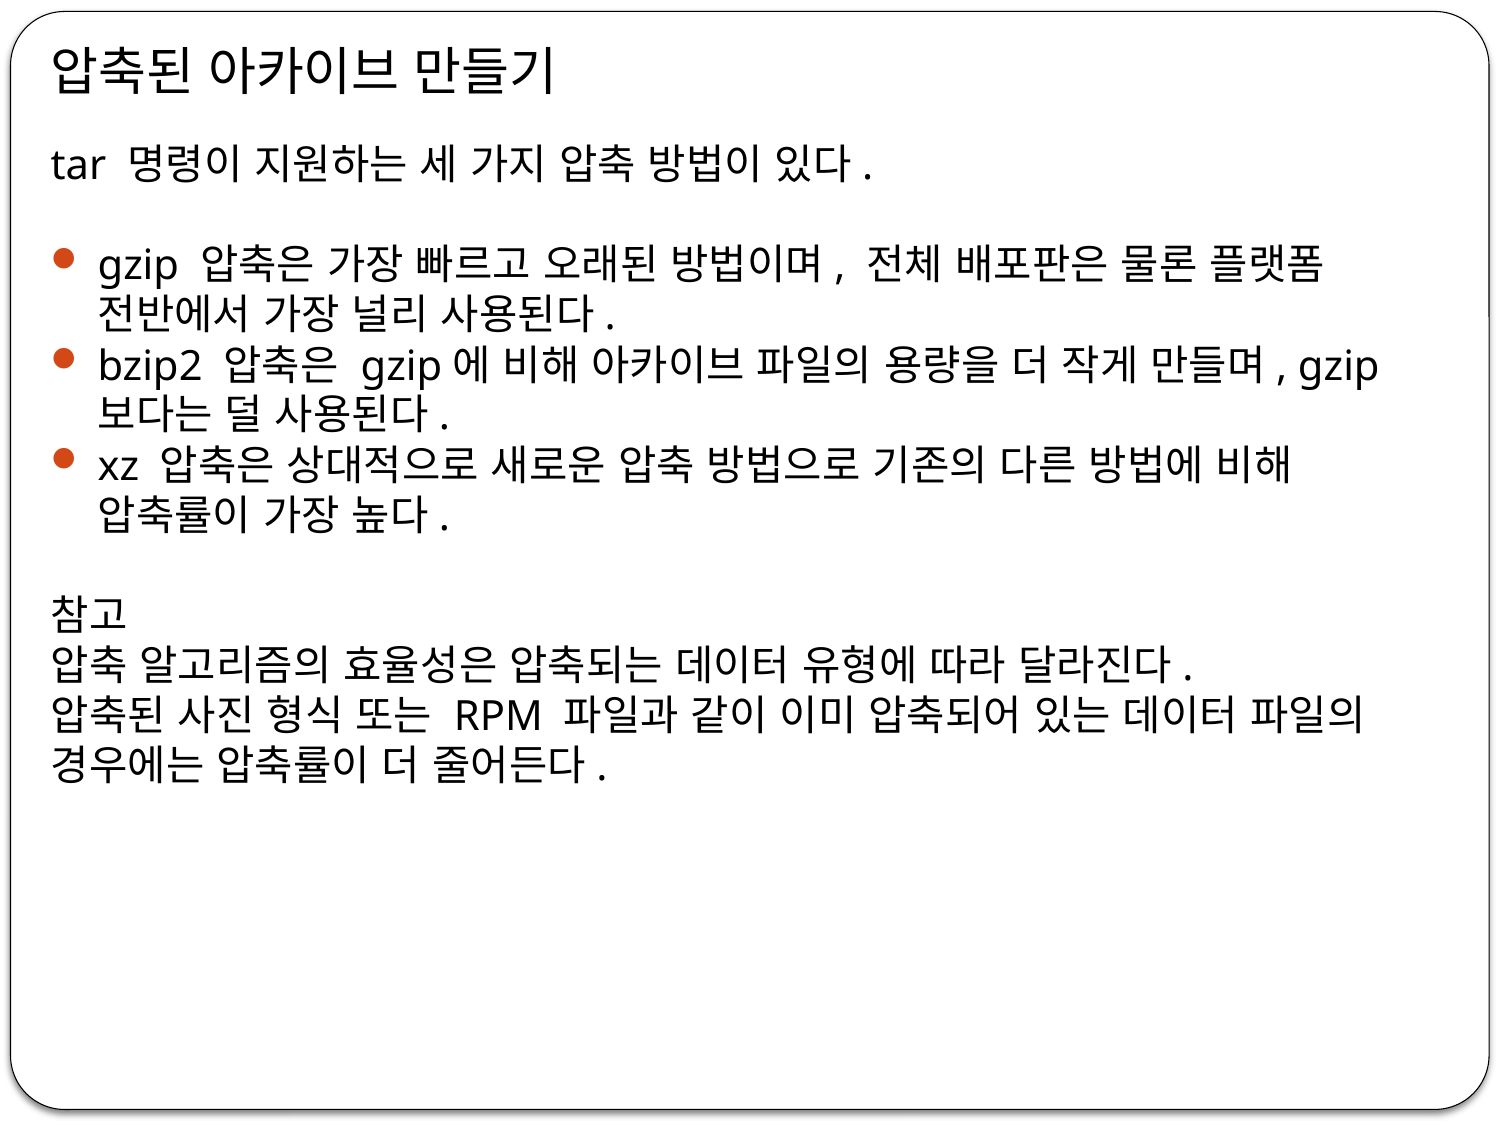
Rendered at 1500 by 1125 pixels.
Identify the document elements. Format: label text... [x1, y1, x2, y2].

list 압축된 아카이브 만들기 tar 명령이 지원하는 세 가지 압축 방법이 있다. gzip 압축은 가장 빠르고 오래된 방법이며, 전체 배포판은 물론 플랫폼 전반에서 가장 널리 사용된다. bzip2 압축은 gzip에 비해 아카이브 파일의 용량을 더 작게 만들며, gzip보다는 덜 사용된다. xz 압축은 상대적으로 새로운 압축 방법으로 기존의 다른 방법에 비해 압축률이 가장 높다. 참고 압축 알고리즘의 효율성은 압축되는 데이터 유형에 따라 달라진다. 압축된 사진 형식 또는 RPM 파일과 같이 이미 압축되어 있는 데이터 파일의 경우에는 압축률이 더 줄어든다. [35, 30, 1471, 1071]
